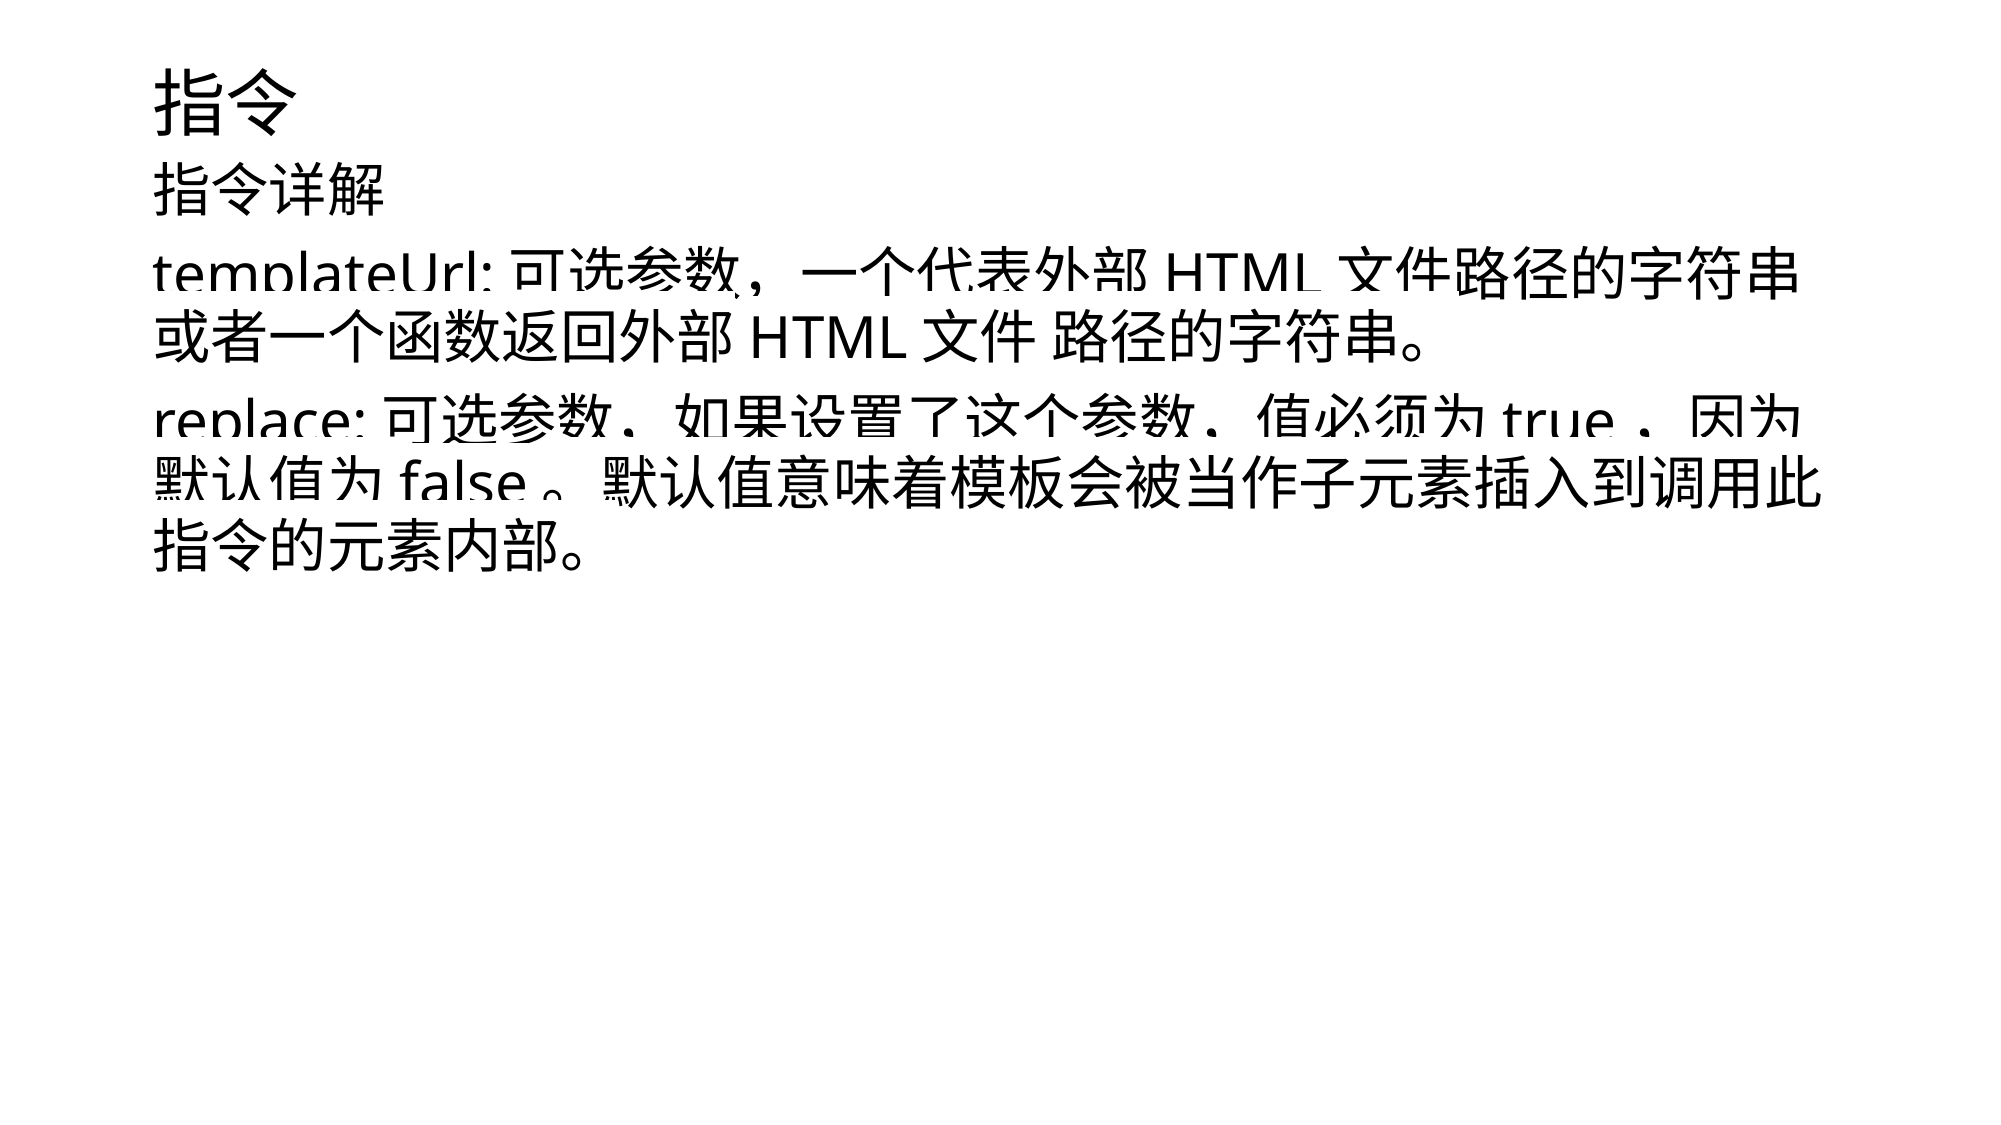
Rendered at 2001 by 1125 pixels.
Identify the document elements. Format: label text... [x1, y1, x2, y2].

title 指令 [137, 59, 1863, 154]
list 指令详解 templateUrl:可选参数，一个代表外部HTML文件路径的字符串或者一个函数返回外部HTML文件 路径的字符串。 replace:可选参数，如果设置了这个参数，值必须为true，因为默认值为false。默认值意味着模板会被当作子元素插入到调用此指令的元素内部。 [137, 154, 1863, 1125]
